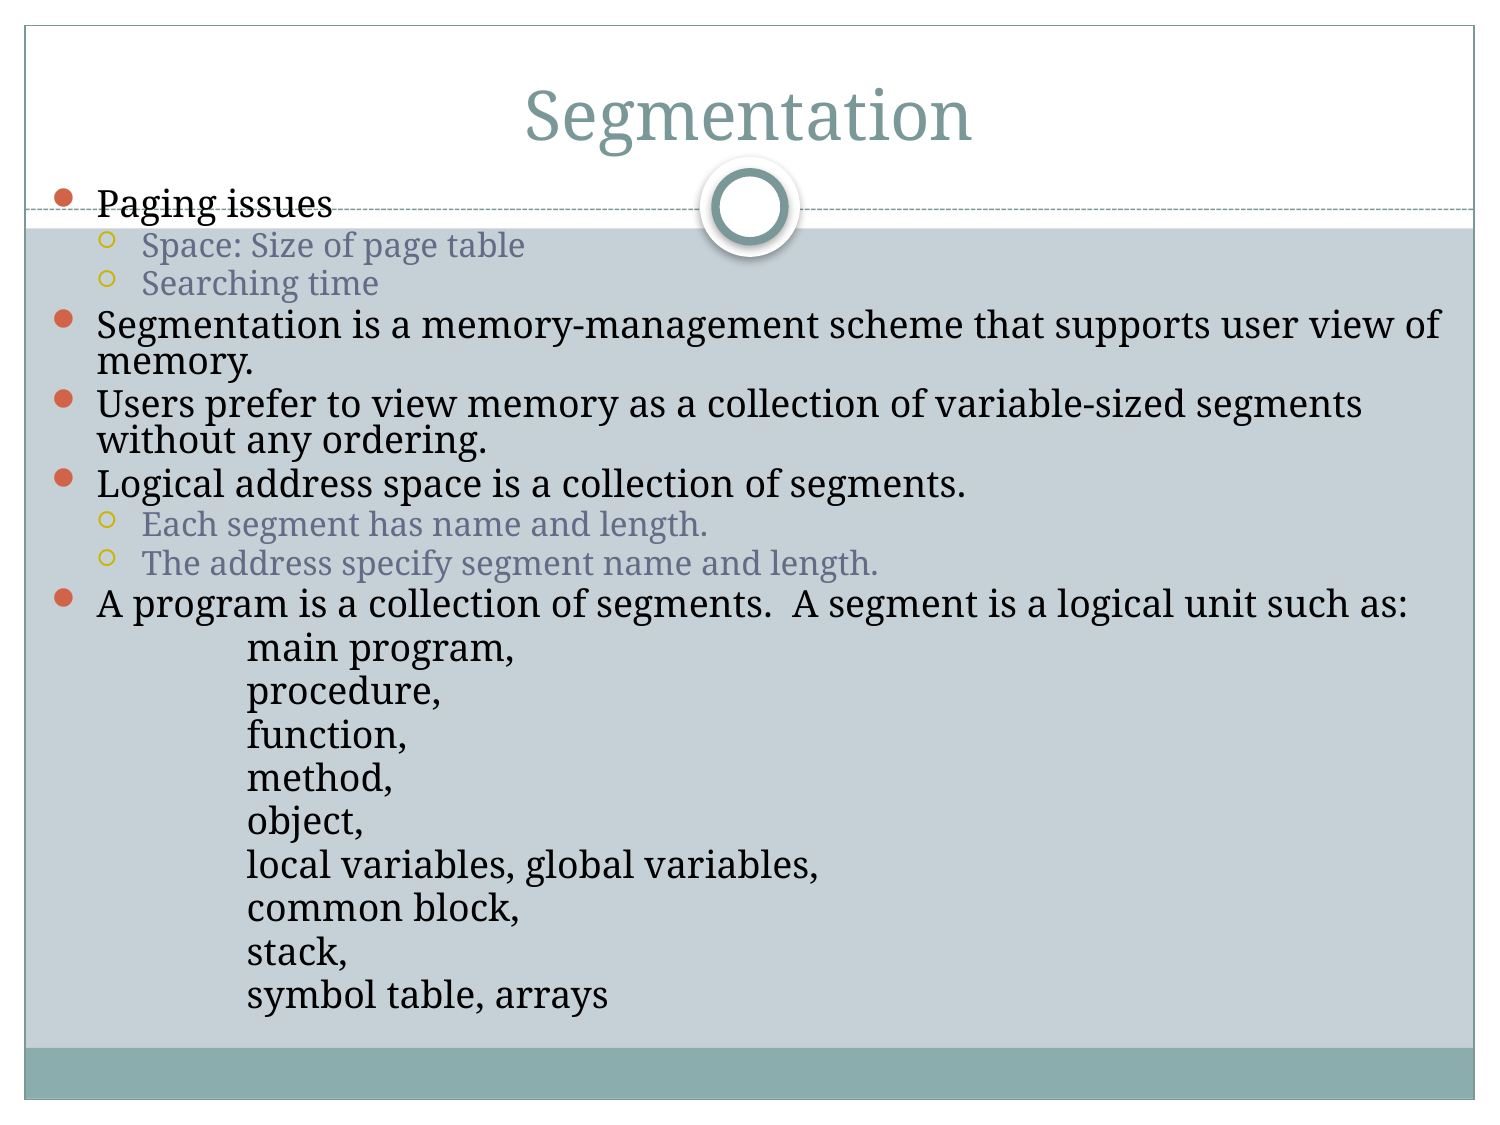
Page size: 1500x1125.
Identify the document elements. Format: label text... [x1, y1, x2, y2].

title Segmentation [49, 37, 1450, 162]
list Paging issues Space: Size of page table Searching time Segmentation is a memory-management scheme that supports user view of memory. Users prefer to view memory as a collection of variable-sized segments without any ordering. Logical address space is a collection of segments. Each segment has name and length. The address specify segment name and length. A program is a collection of segments. A segment is a logical unit such as: main program, procedure, function, method, object, local variables, global variables, common block, stack, symbol table, arrays [36, 181, 1469, 1075]
